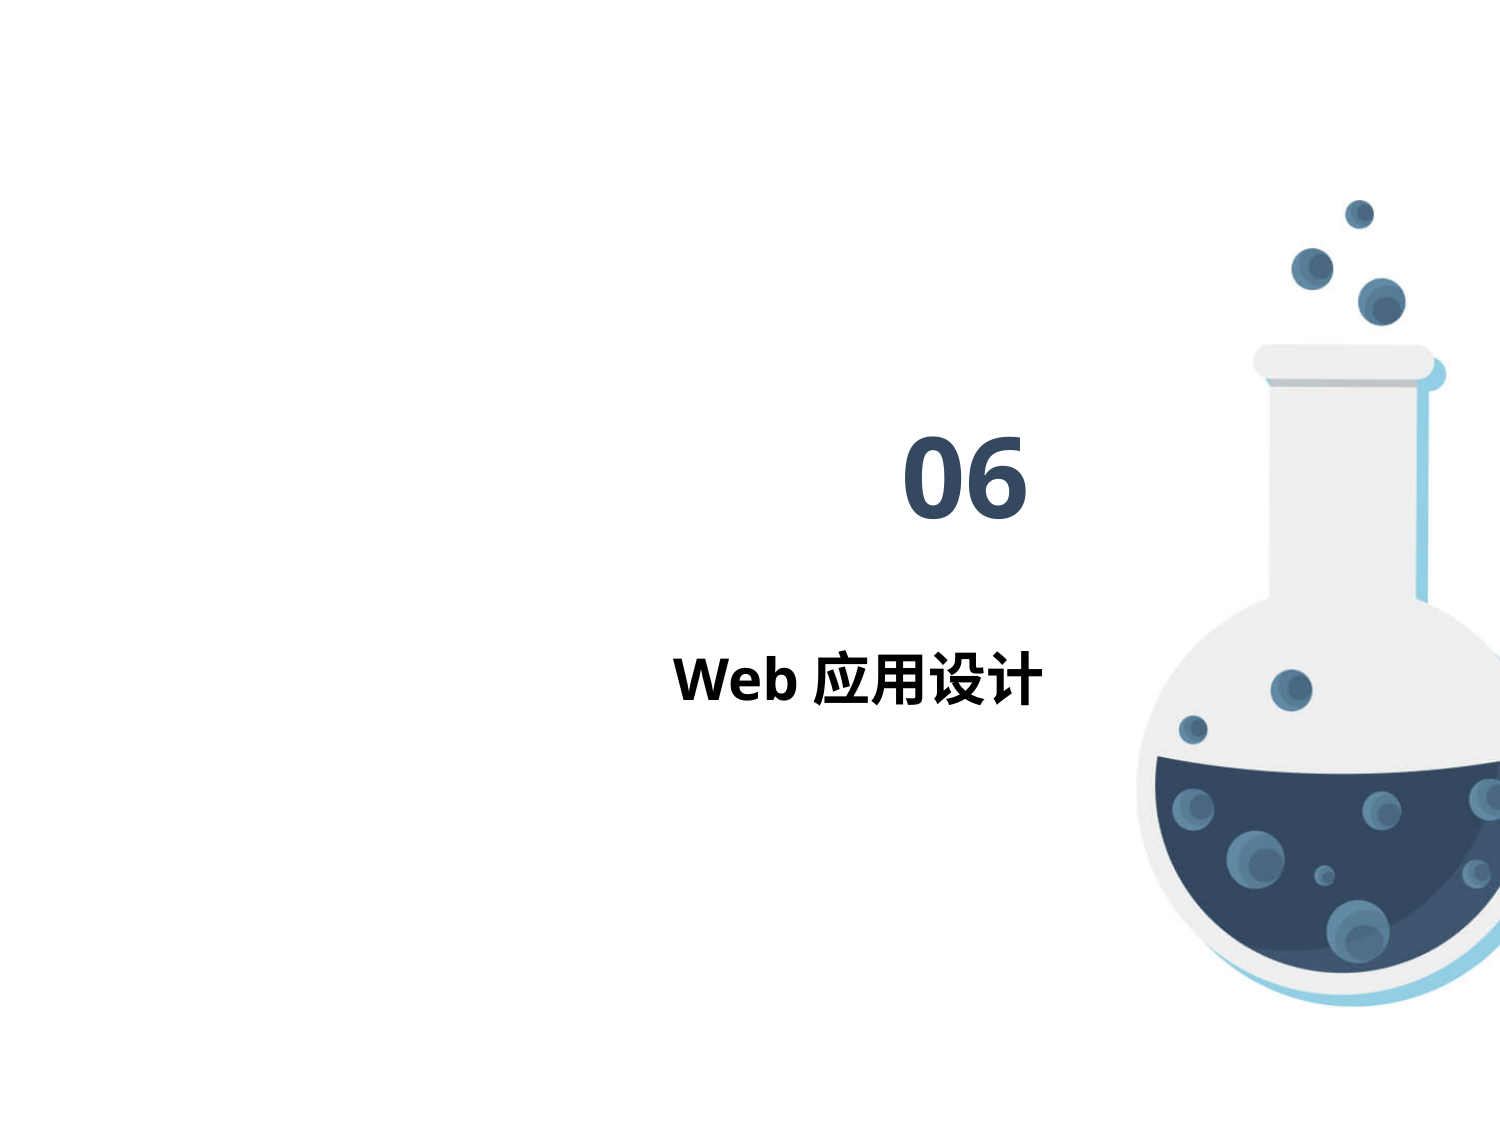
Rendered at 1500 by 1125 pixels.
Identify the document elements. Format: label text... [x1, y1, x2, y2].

text_box Web应用设计 [109, 635, 1060, 912]
picture [0, 0, 1500, 1125]
text_box 06 [727, 337, 1045, 610]
